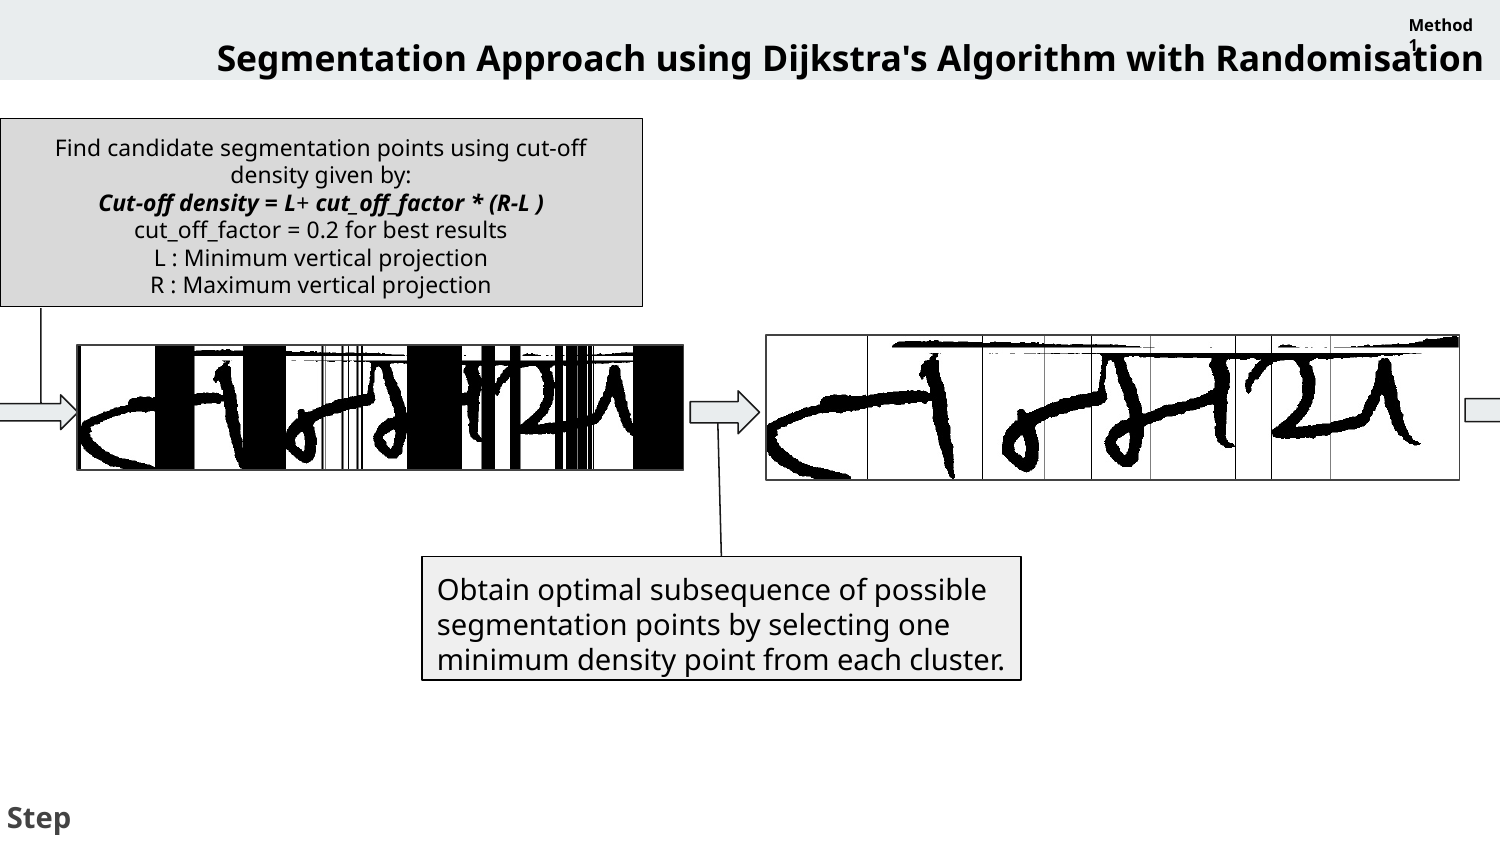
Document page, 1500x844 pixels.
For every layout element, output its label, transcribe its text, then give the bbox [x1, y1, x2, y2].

text_box Obtain optimal subsequence of possible segmentation points by selecting one minimum density point from each cluster. [421, 556, 1021, 681]
text_box [0, 394, 72, 430]
text_box [1465, 398, 1500, 422]
text_box Steps [0, 784, 101, 844]
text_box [64, 0, 1500, 89]
text_box Find candidate segmentation points using cut-off density given by: Cut-off density = L+ cut_off_factor * (R-L ) cut_off_factor = 0.2 for best results L : Minimum vertical projection R : Maximum vertical projection [0, 118, 643, 307]
picture [766, 335, 1459, 480]
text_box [717, 422, 722, 557]
text_box [690, 390, 760, 434]
picture [77, 345, 684, 470]
